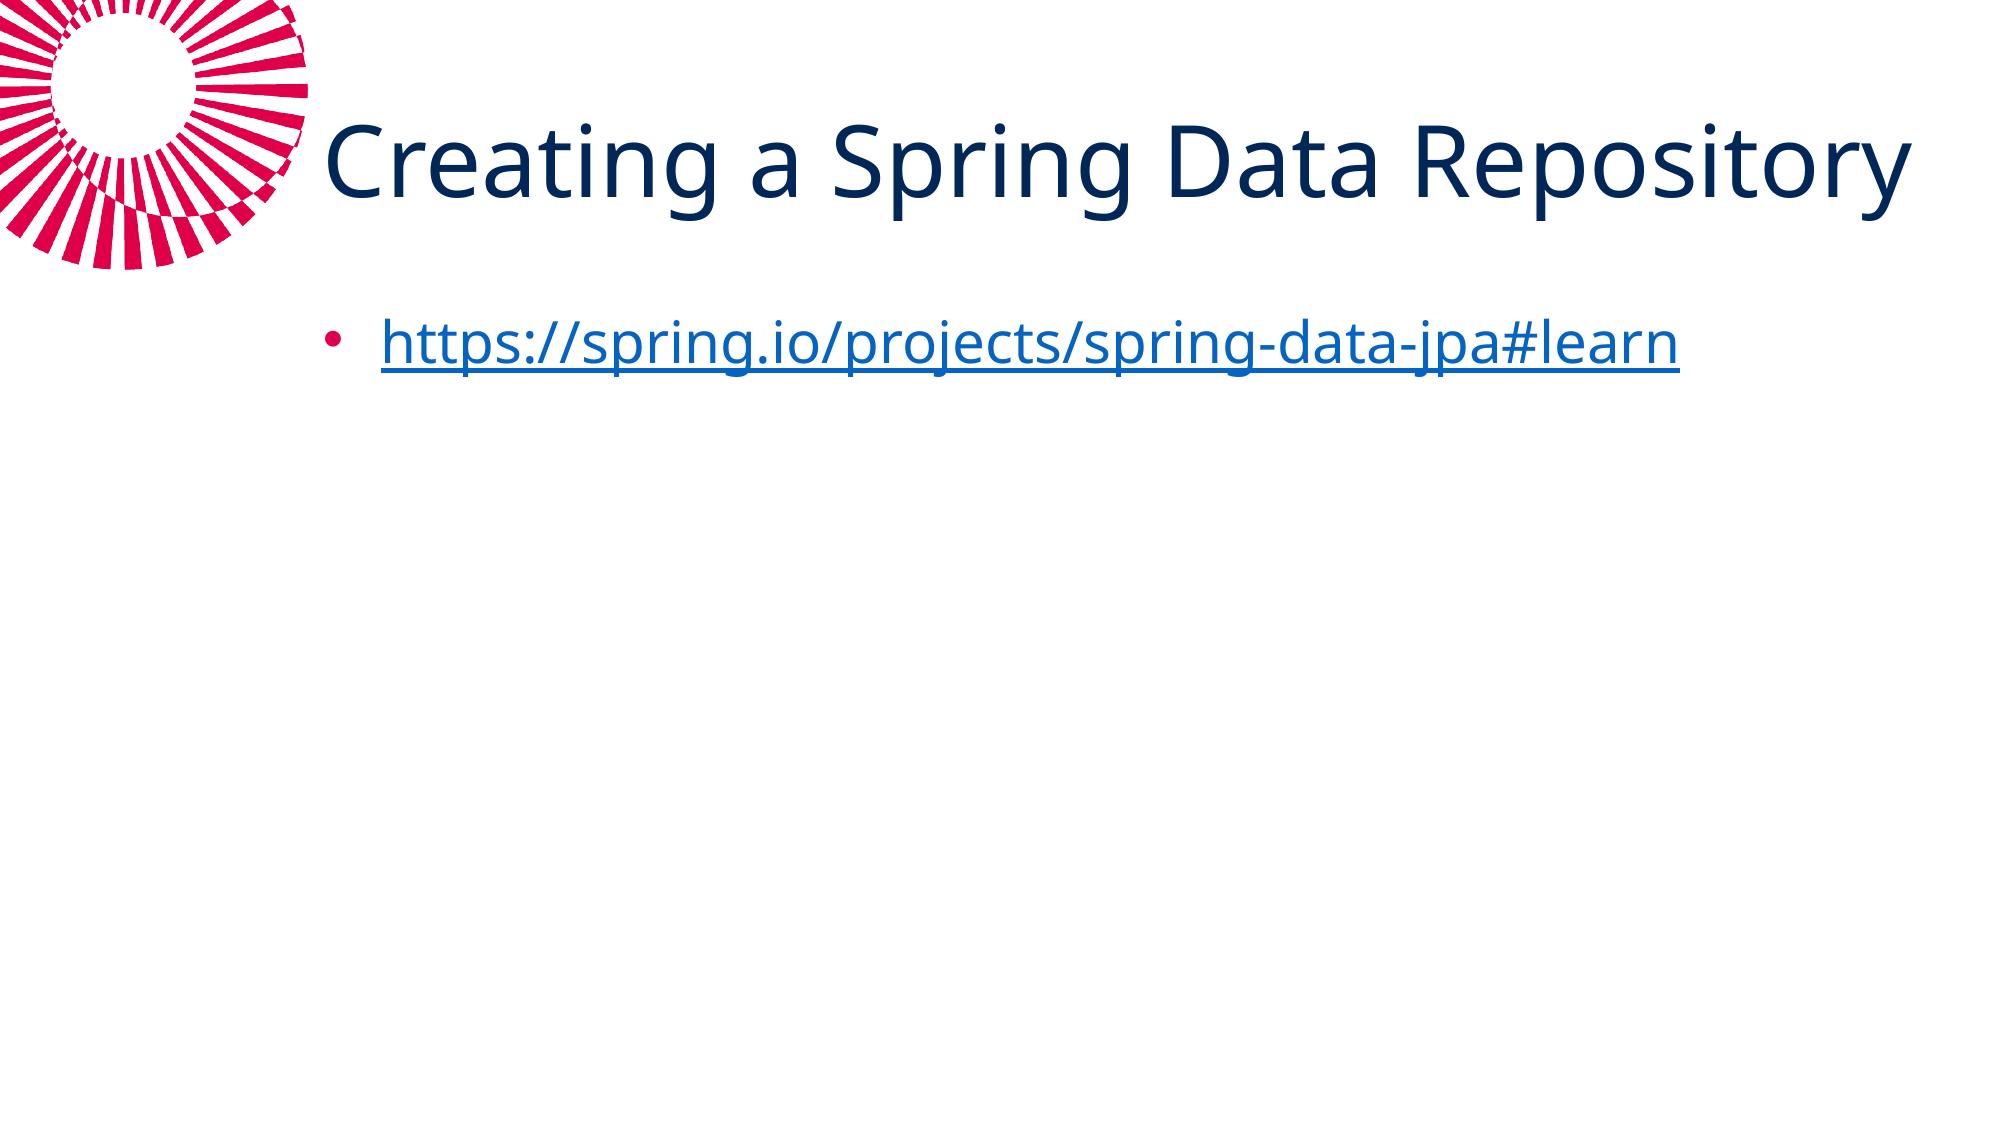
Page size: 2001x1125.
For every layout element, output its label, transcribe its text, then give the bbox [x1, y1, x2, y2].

list https://spring.io/projects/spring-data-jpa#learn [307, 299, 1940, 1079]
picture [0, 0, 308, 270]
title Creating a Spring Data Repository [307, 59, 1940, 271]
